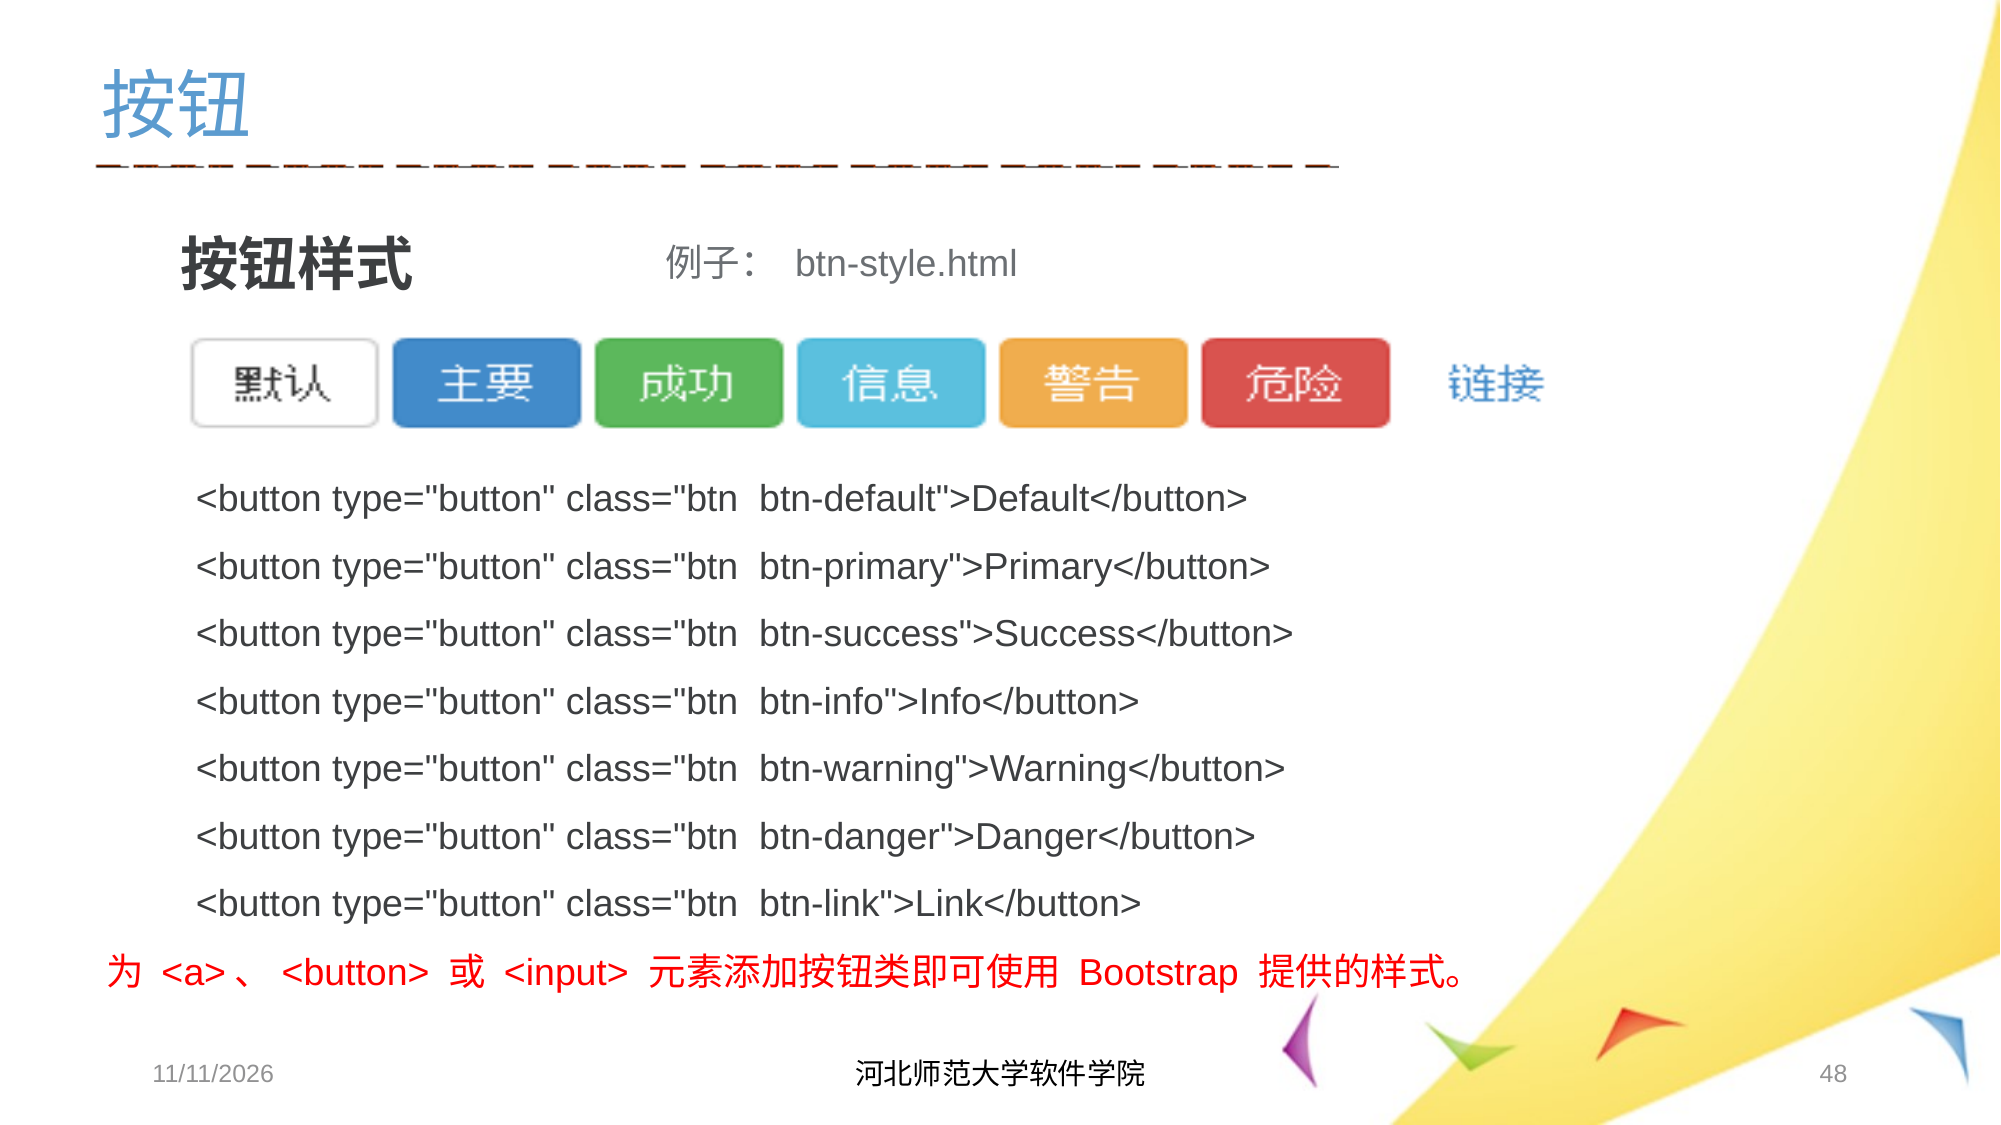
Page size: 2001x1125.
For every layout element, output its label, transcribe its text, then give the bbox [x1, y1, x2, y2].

slide_number 48 [1412, 1042, 1863, 1103]
title 按钮 [86, 43, 1914, 162]
picture [88, 0, 2000, 1125]
text_box <button type="button" class="btn btn-default">Default</button> <button type="button" class="btn btn-primary">Primary</button> <button type="button" class="btn btn-success">Success</button> <button type="button" class="btn btn-info">Info</button> <button type="button" class="btn btn-warning">Warning</button> <button type="button" class="btn btn-danger">Danger</button> <button type="button" class="btn btn-link">Link</button> [181, 444, 1882, 932]
footer 河北师范大学软件学院 [662, 1042, 1338, 1103]
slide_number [137, 1042, 588, 1103]
text_box 例子： btn-style.html [650, 231, 1033, 292]
text_box 按钮样式 [166, 219, 429, 305]
text_box 为 <a>、<button> 或 <input> 元素添加按钮类即可使用 Bootstrap 提供的样式。 [91, 940, 1498, 1001]
